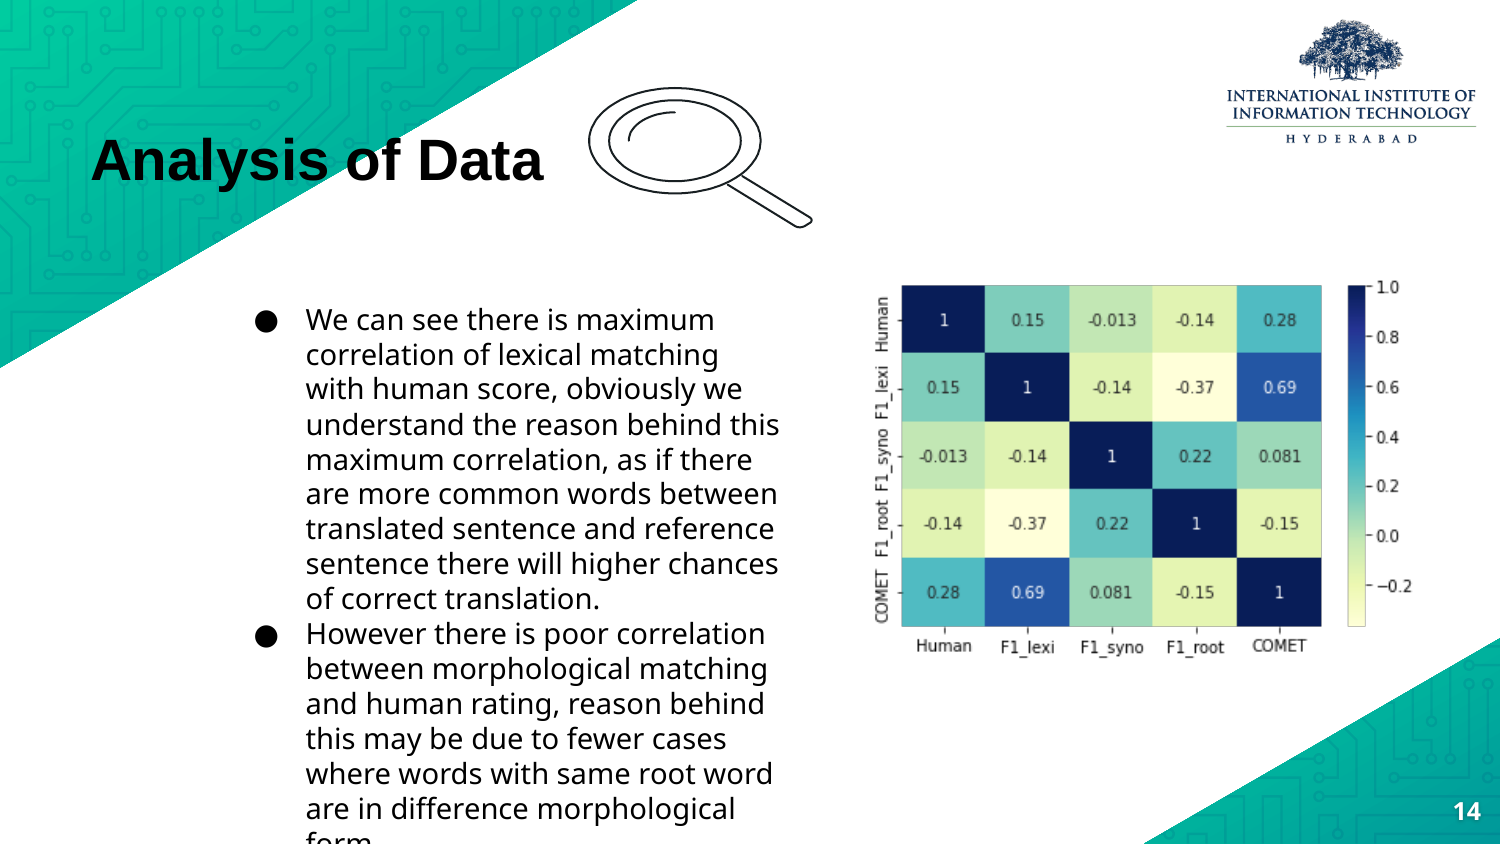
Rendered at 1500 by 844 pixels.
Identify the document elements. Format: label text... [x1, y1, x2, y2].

text_box We can see there is maximum correlation of lexical matching with human score, obviously we understand the reason behind this maximum correlation, as if there are more common words between translated sentence and reference sentence there will higher chances of correct translation. However there is poor correlation between morphological matching and human rating, reason behind this may be due to fewer cases where words with same root word are in difference morphological form. [215, 285, 797, 844]
picture [1221, 14, 1482, 149]
slide_number ‹#› [1391, 779, 1482, 844]
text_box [589, 87, 812, 228]
picture [863, 270, 1425, 666]
text_box Analysis of Data [75, 107, 568, 208]
